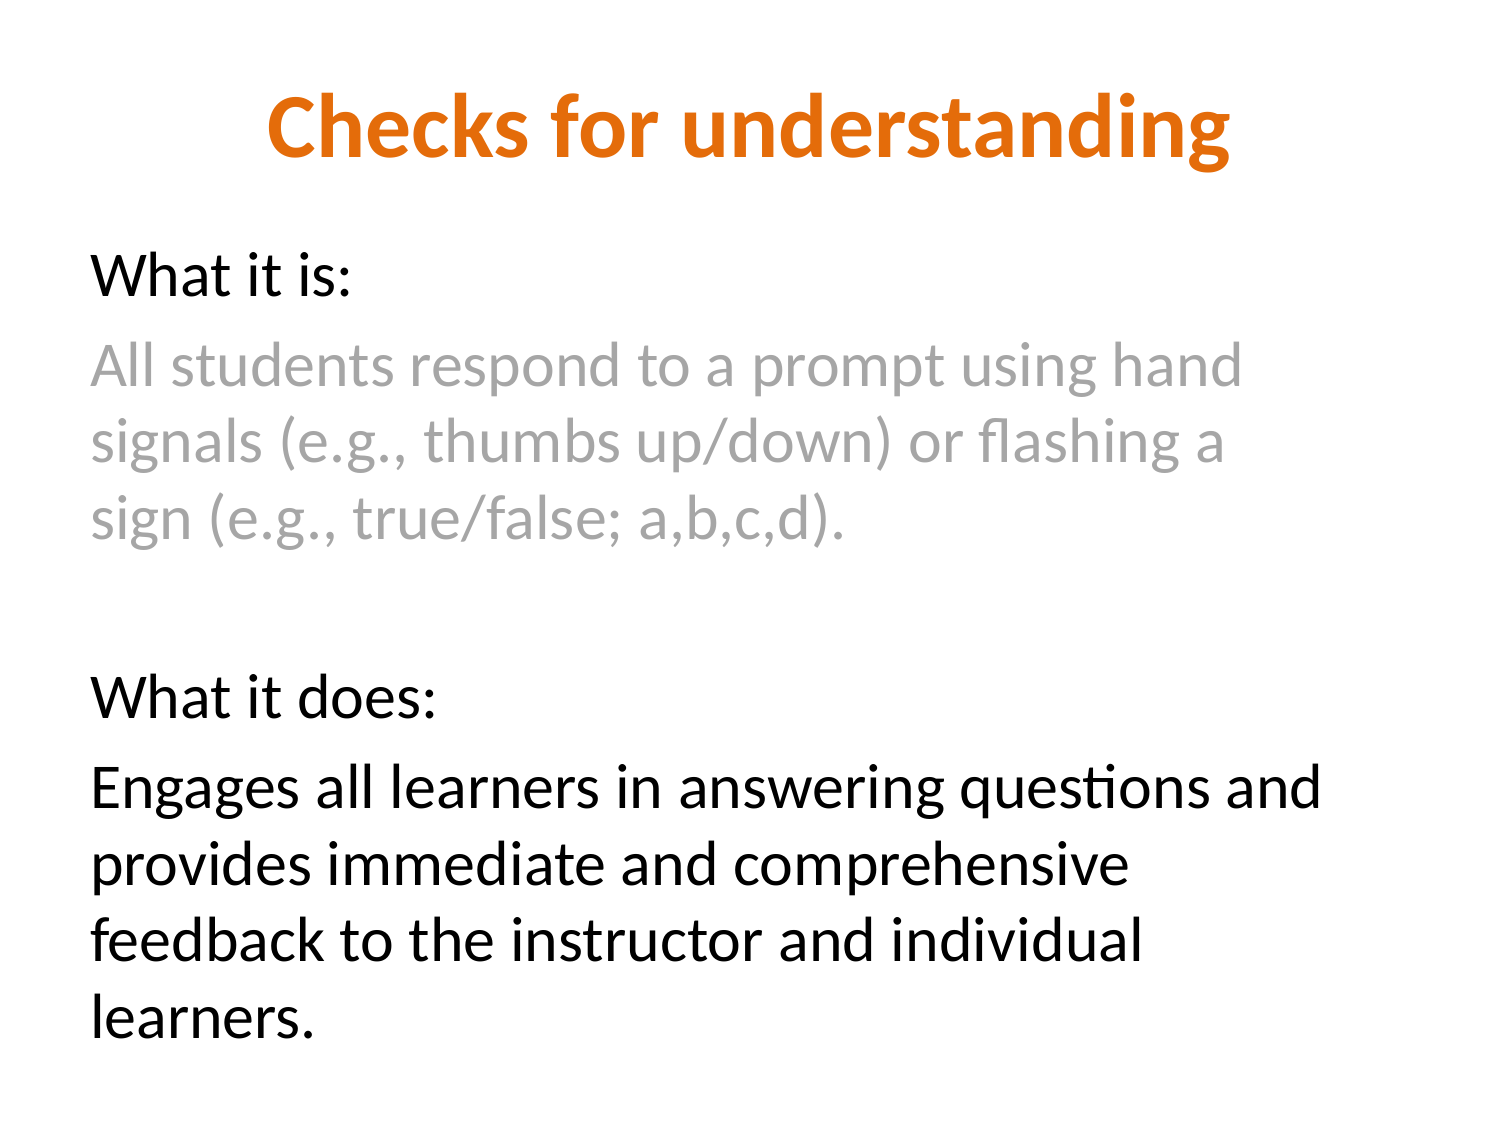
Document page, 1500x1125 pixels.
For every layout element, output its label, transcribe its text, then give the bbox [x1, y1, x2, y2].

list What it is: All students respond to a prompt using hand signals (e.g., thumbs up/down) or flashing a sign (e.g., true/false; a,b,c,d). What it does: Engages all learners in answering questions and provides immediate and comprehensive feedback to the instructor and individual learners. [75, 225, 1343, 1064]
title Checks for understanding [75, 57, 1425, 184]
